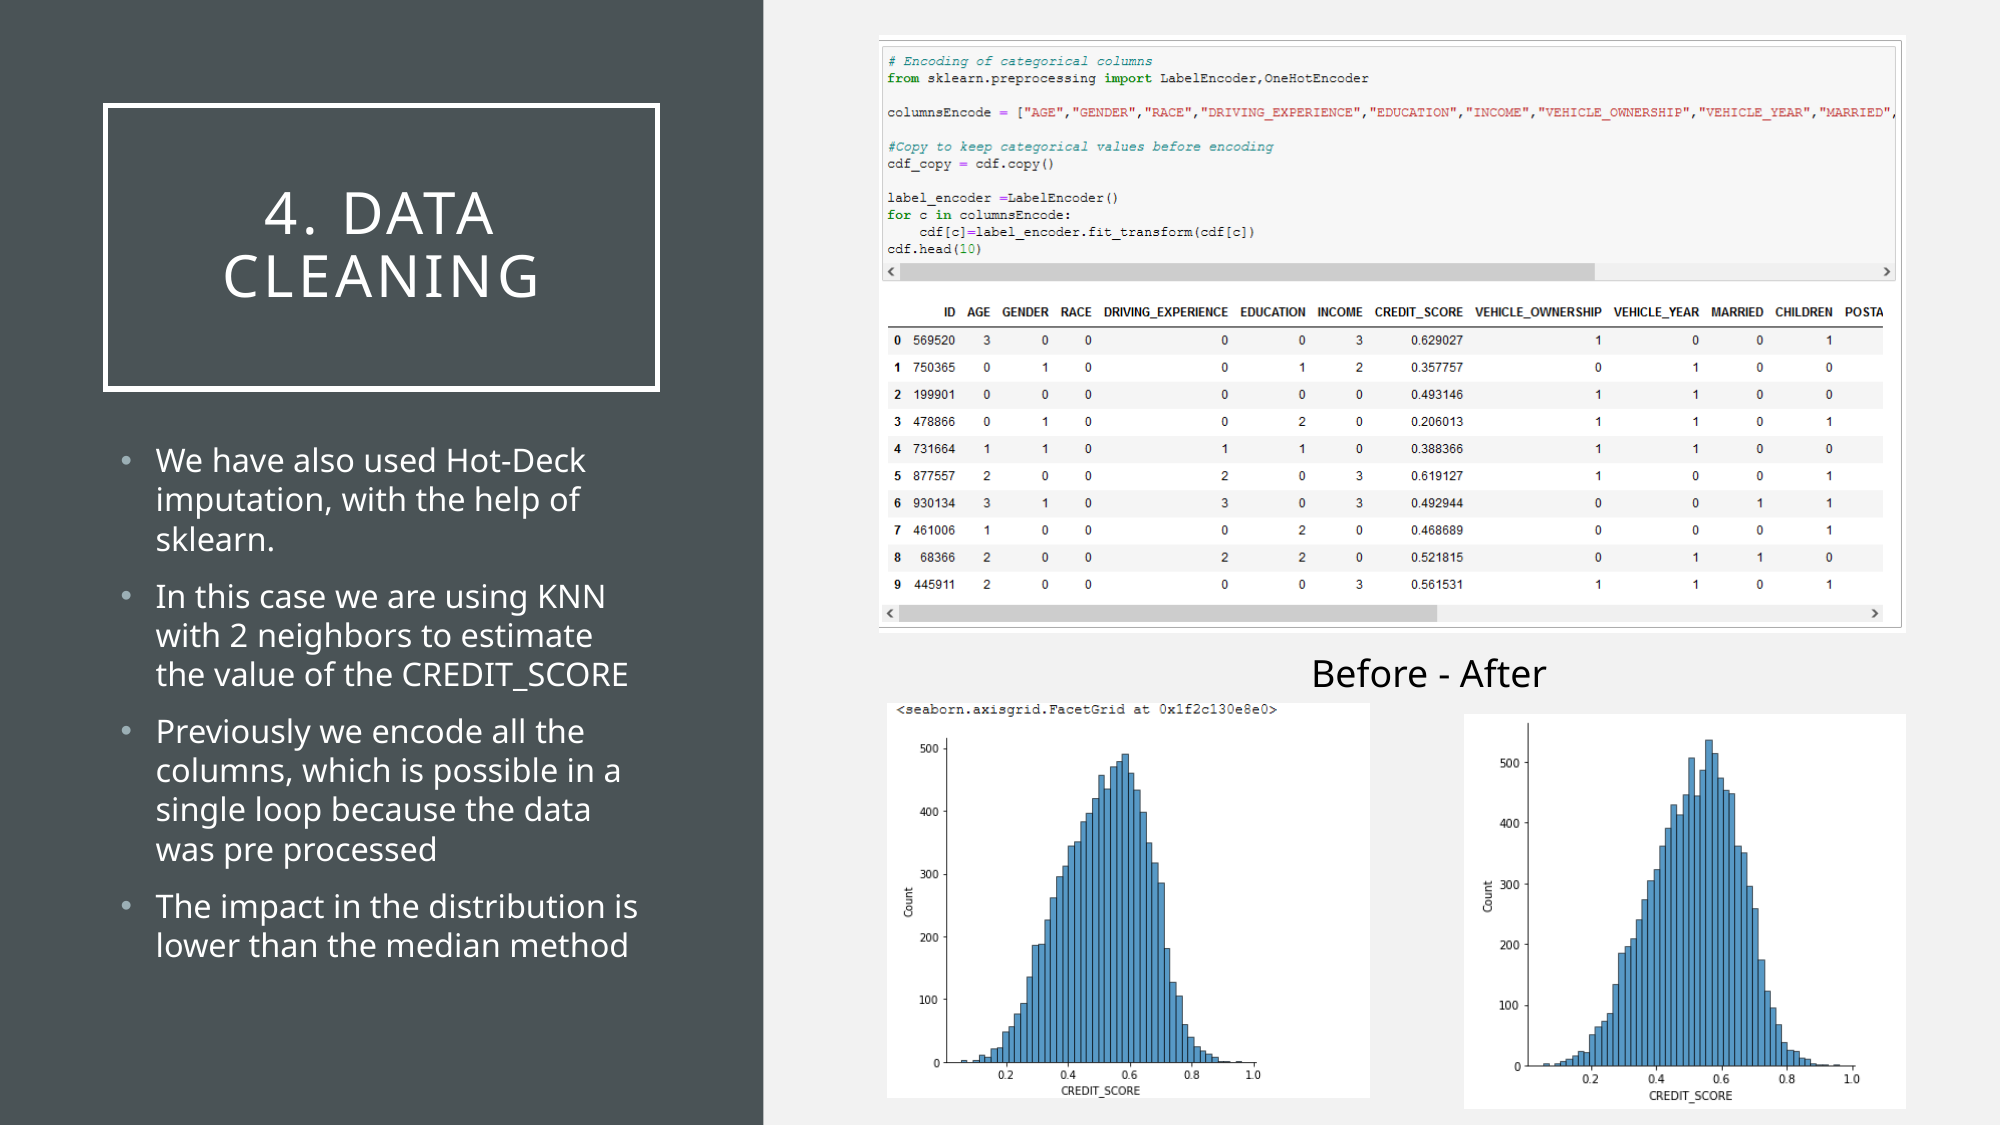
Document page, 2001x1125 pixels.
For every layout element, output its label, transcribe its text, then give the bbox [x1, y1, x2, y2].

text_box Before - After [1296, 643, 1859, 703]
picture [879, 35, 1906, 633]
text_box [764, 0, 2000, 1125]
list We have also used Hot-Deck imputation, with the help of sklearn. In this case we are using KNN with 2 neighbors to estimate the value of the CREDIT_SCORE Previously we encode all the columns, which is possible in a single loop because the data was pre processed The impact in the distribution is lower than the median method [105, 432, 658, 994]
picture [887, 703, 1370, 1098]
picture [1464, 714, 1906, 1109]
title 4. Data cleaning [103, 103, 660, 392]
text_box [0, 0, 764, 1125]
